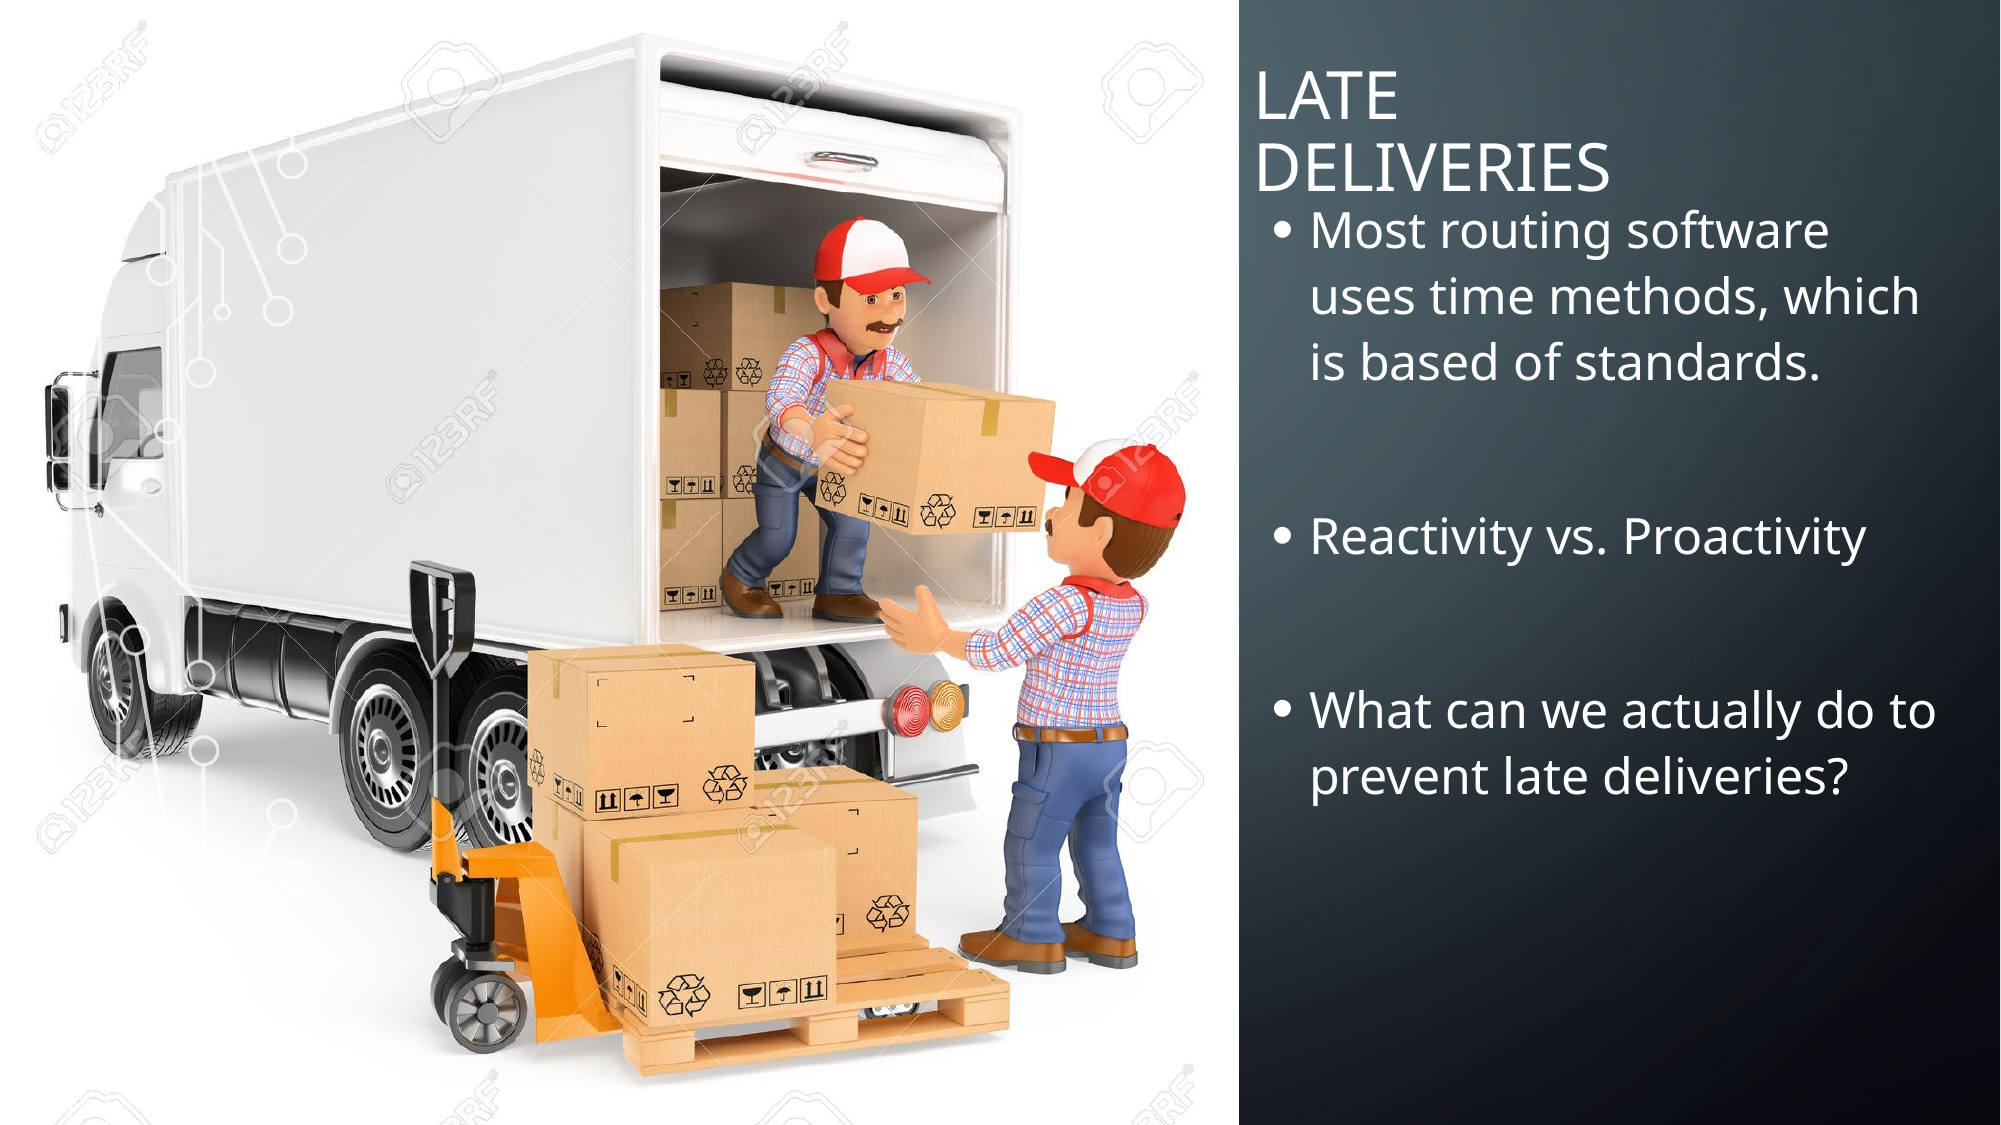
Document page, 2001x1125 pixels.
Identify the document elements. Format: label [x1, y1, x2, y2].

text_box [0, 0, 379, 1125]
text_box [1240, 0, 2000, 1125]
picture [379, 0, 1240, 1125]
